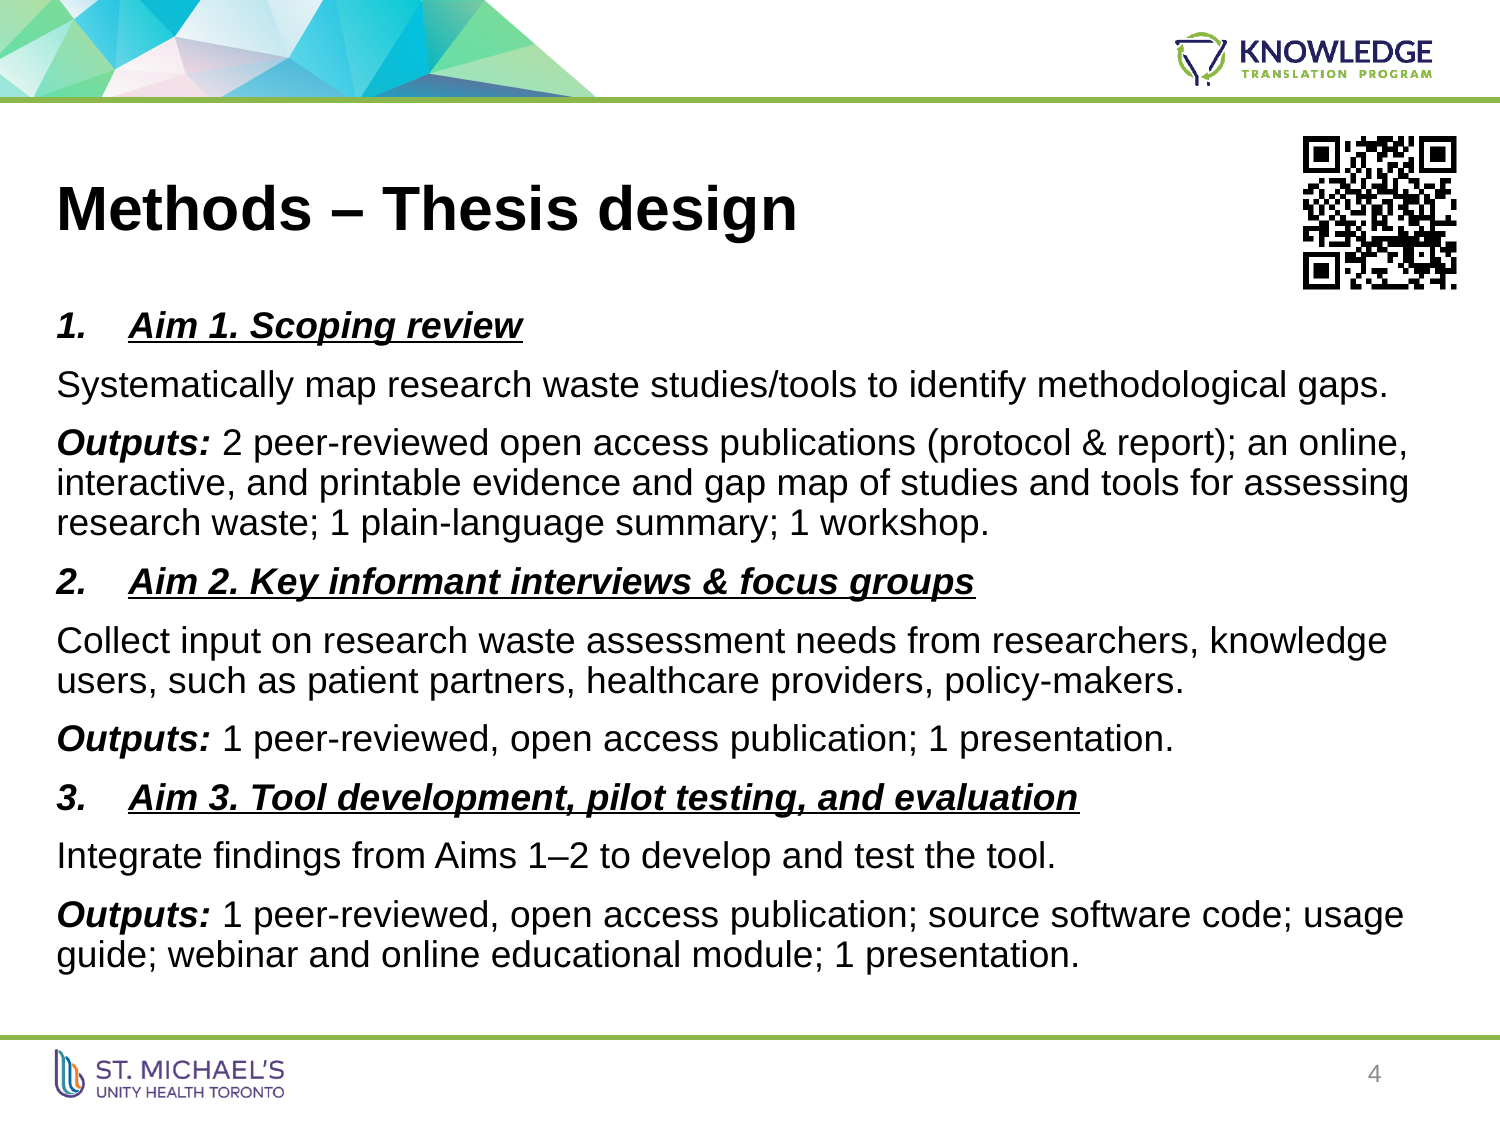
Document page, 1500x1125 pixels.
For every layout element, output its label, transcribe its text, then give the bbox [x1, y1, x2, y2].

picture [1175, 32, 1439, 86]
slide_number 4 [1059, 1042, 1397, 1103]
title Methods – Thesis design [41, 146, 1292, 274]
picture [50, 1044, 288, 1104]
picture [1292, 125, 1467, 300]
list Aim 1. Scoping review Systematically map research waste studies/tools to identify methodological gaps. Outputs: 2 peer-reviewed open access publications (protocol & report); an online, interactive, and printable evidence and gap map of studies and tools for assessing research waste; 1 plain-language summary; 1 workshop. Aim 2. Key informant interviews & focus groups Collect input on research waste assessment needs from researchers, knowledge users, such as patient partners, healthcare providers, policy-makers. Outputs: 1 peer-reviewed, open access publication; 1 presentation. Aim 3. Tool development, pilot testing, and evaluation Integrate findings from Aims 1–2 to develop and test the tool. Outputs: 1 peer-reviewed, open access publication; source software code; usage guide; webinar and online educational module; 1 presentation. [41, 299, 1500, 993]
